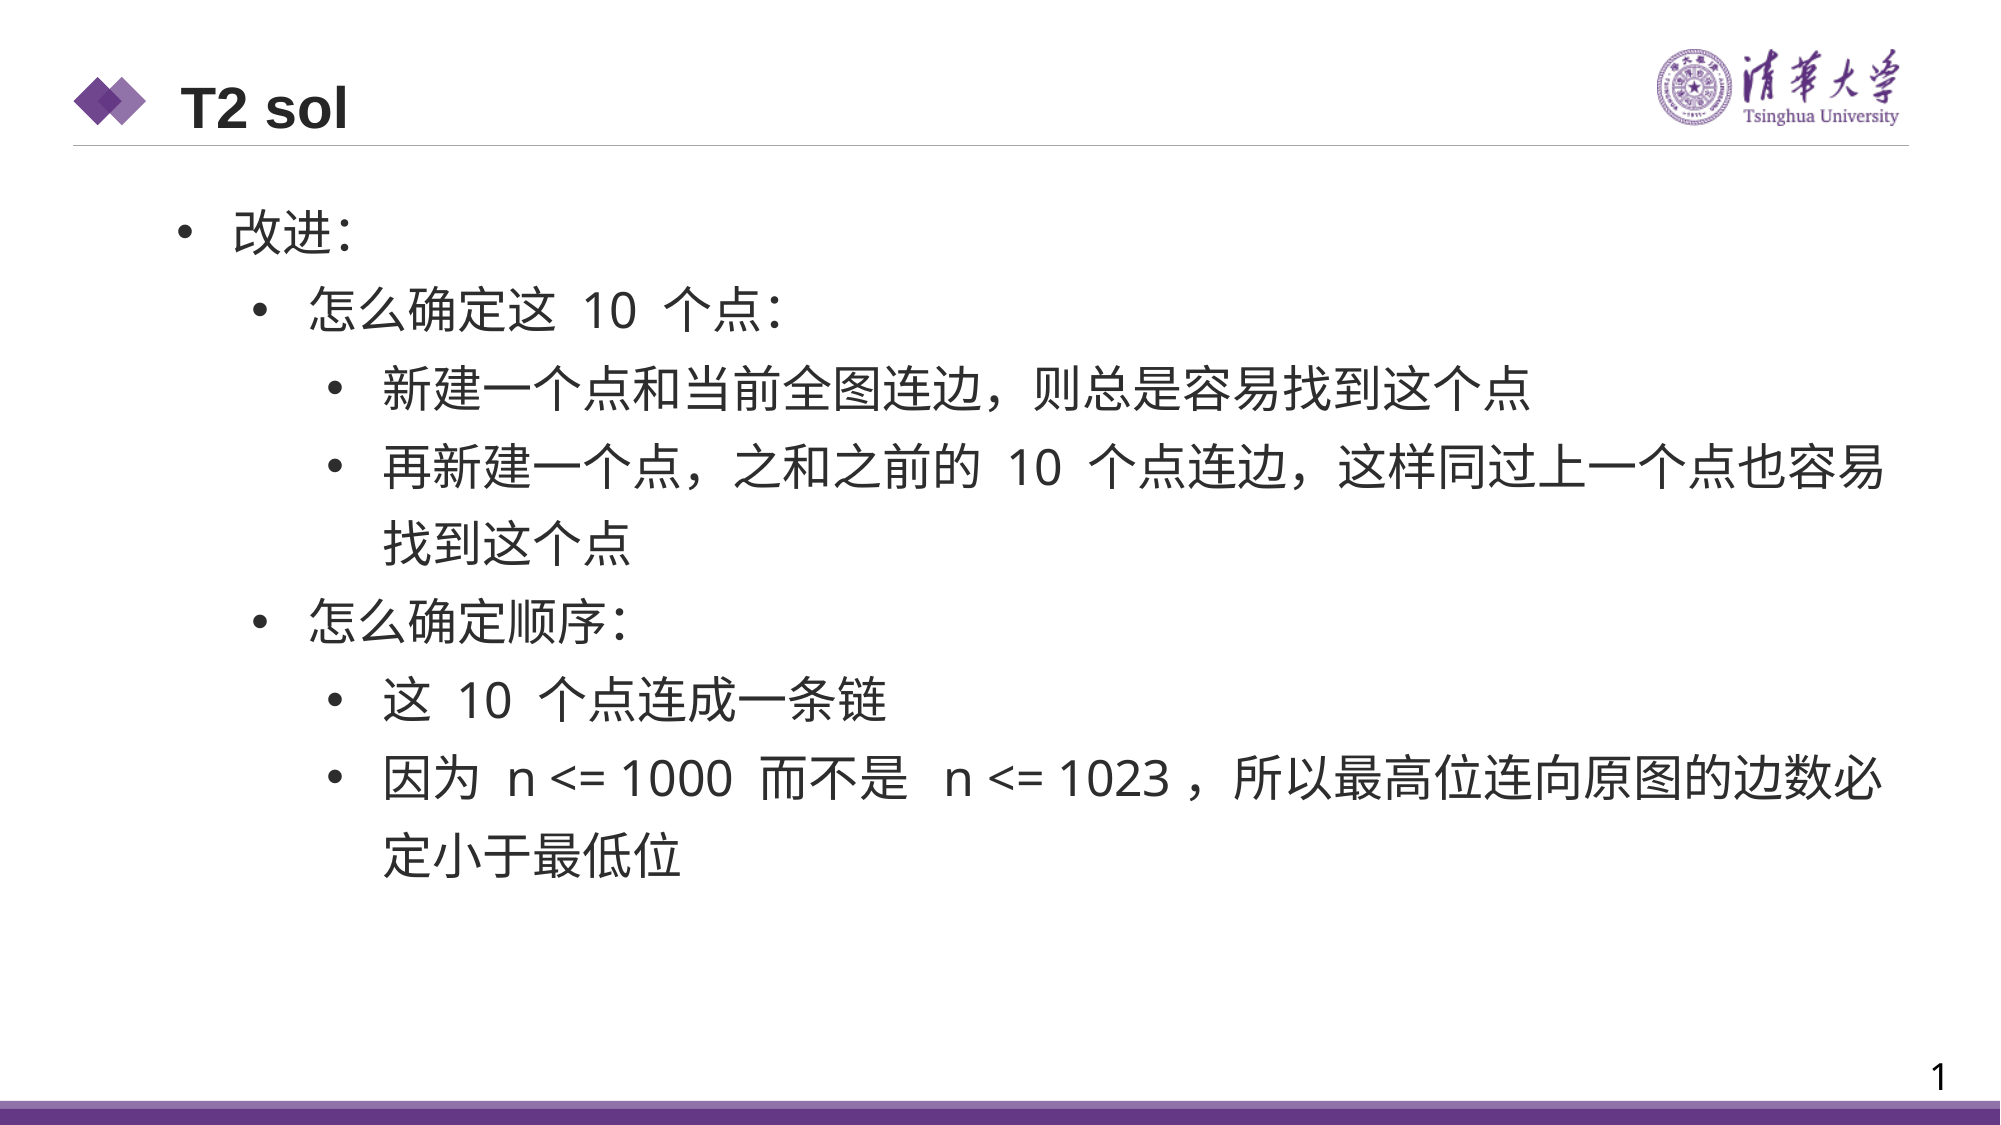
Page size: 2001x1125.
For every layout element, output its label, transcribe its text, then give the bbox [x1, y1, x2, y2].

picture [1657, 49, 1903, 126]
text_box T2 sol [165, 63, 365, 148]
text_box 改进： 怎么确定这 10 个点： 新建一个点和当前全图连边，则总是容易找到这个点 再新建一个点，之和之前的 10 个点连边，这样同过上一个点也容易找到这个点 怎么确定顺序： 这 10 个点连成一条链 因为 n <= 1000 而不是 n <= 1023，所以最高位连向原图的边数必定小于最低位 [163, 176, 1938, 892]
text_box 1 [1914, 1045, 1966, 1106]
